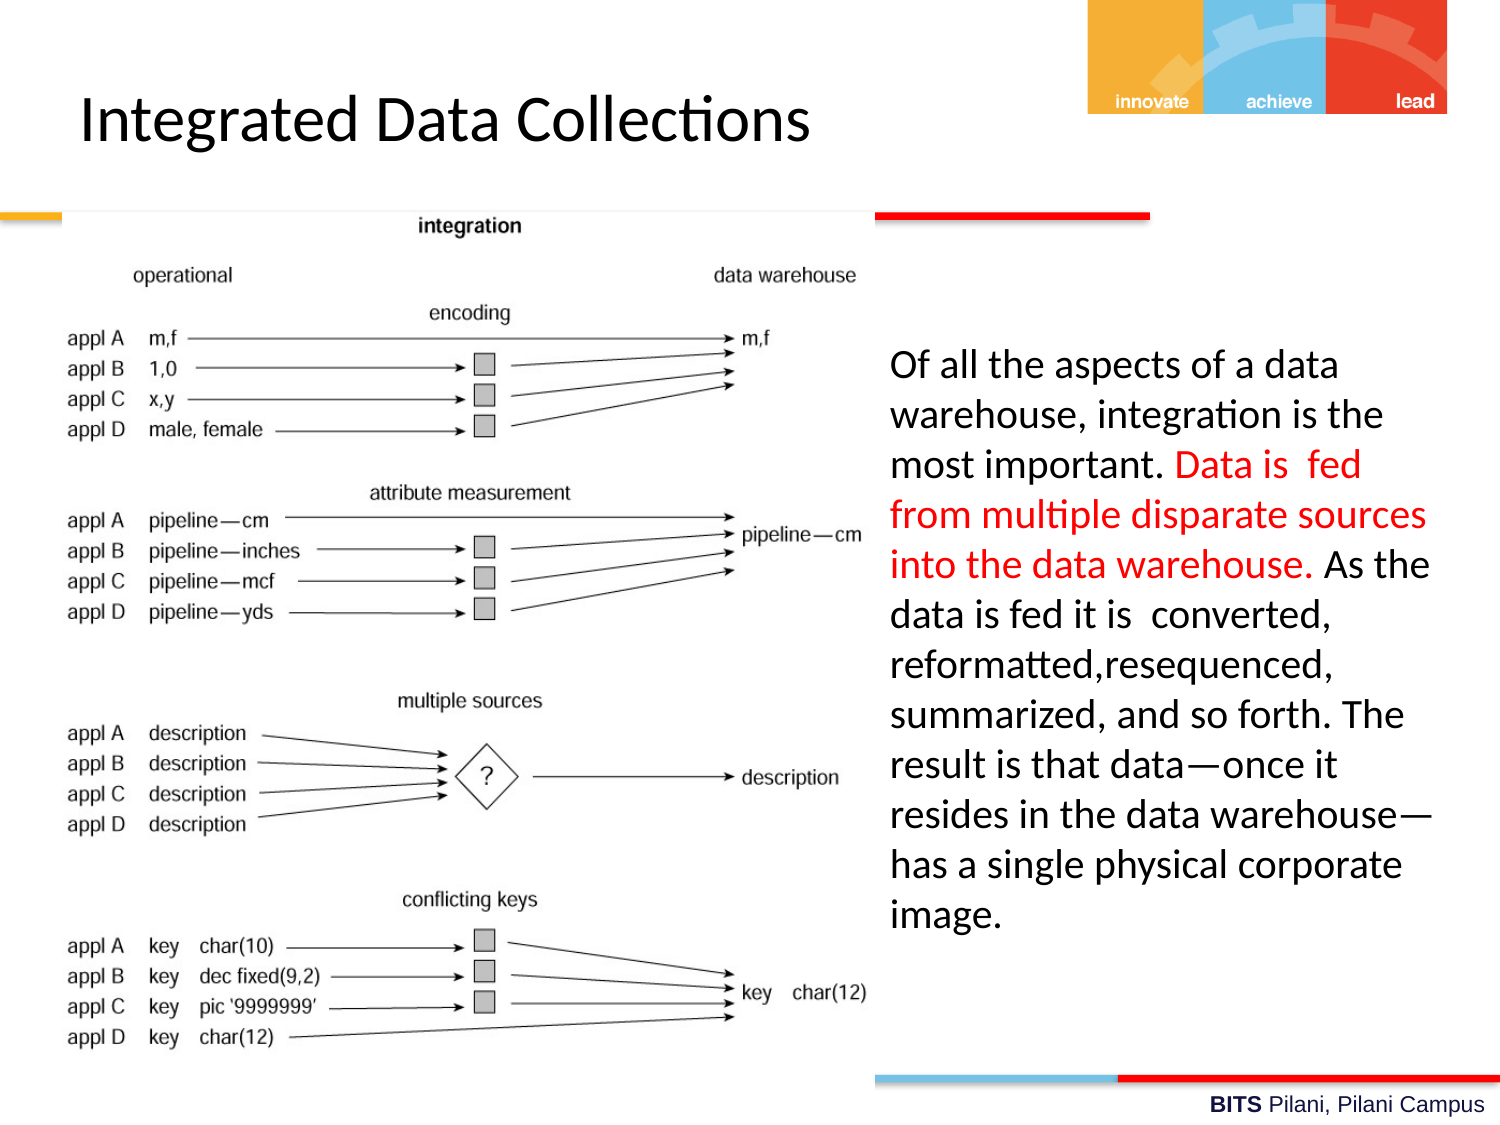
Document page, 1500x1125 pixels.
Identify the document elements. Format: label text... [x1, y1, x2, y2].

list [62, 212, 876, 1101]
title Integrated Data Collections [64, 45, 1069, 185]
text_box Of all the aspects of a data warehouse, integration is the most important. Data is fed from multiple disparate sources into the data warehouse. As the data is fed it is converted, reformatted,resequenced, summarized, and so forth. The result is that data—once it resides in the data warehouse—has a single physical corporate image. [879, 328, 1463, 944]
picture [1087, 0, 1448, 114]
